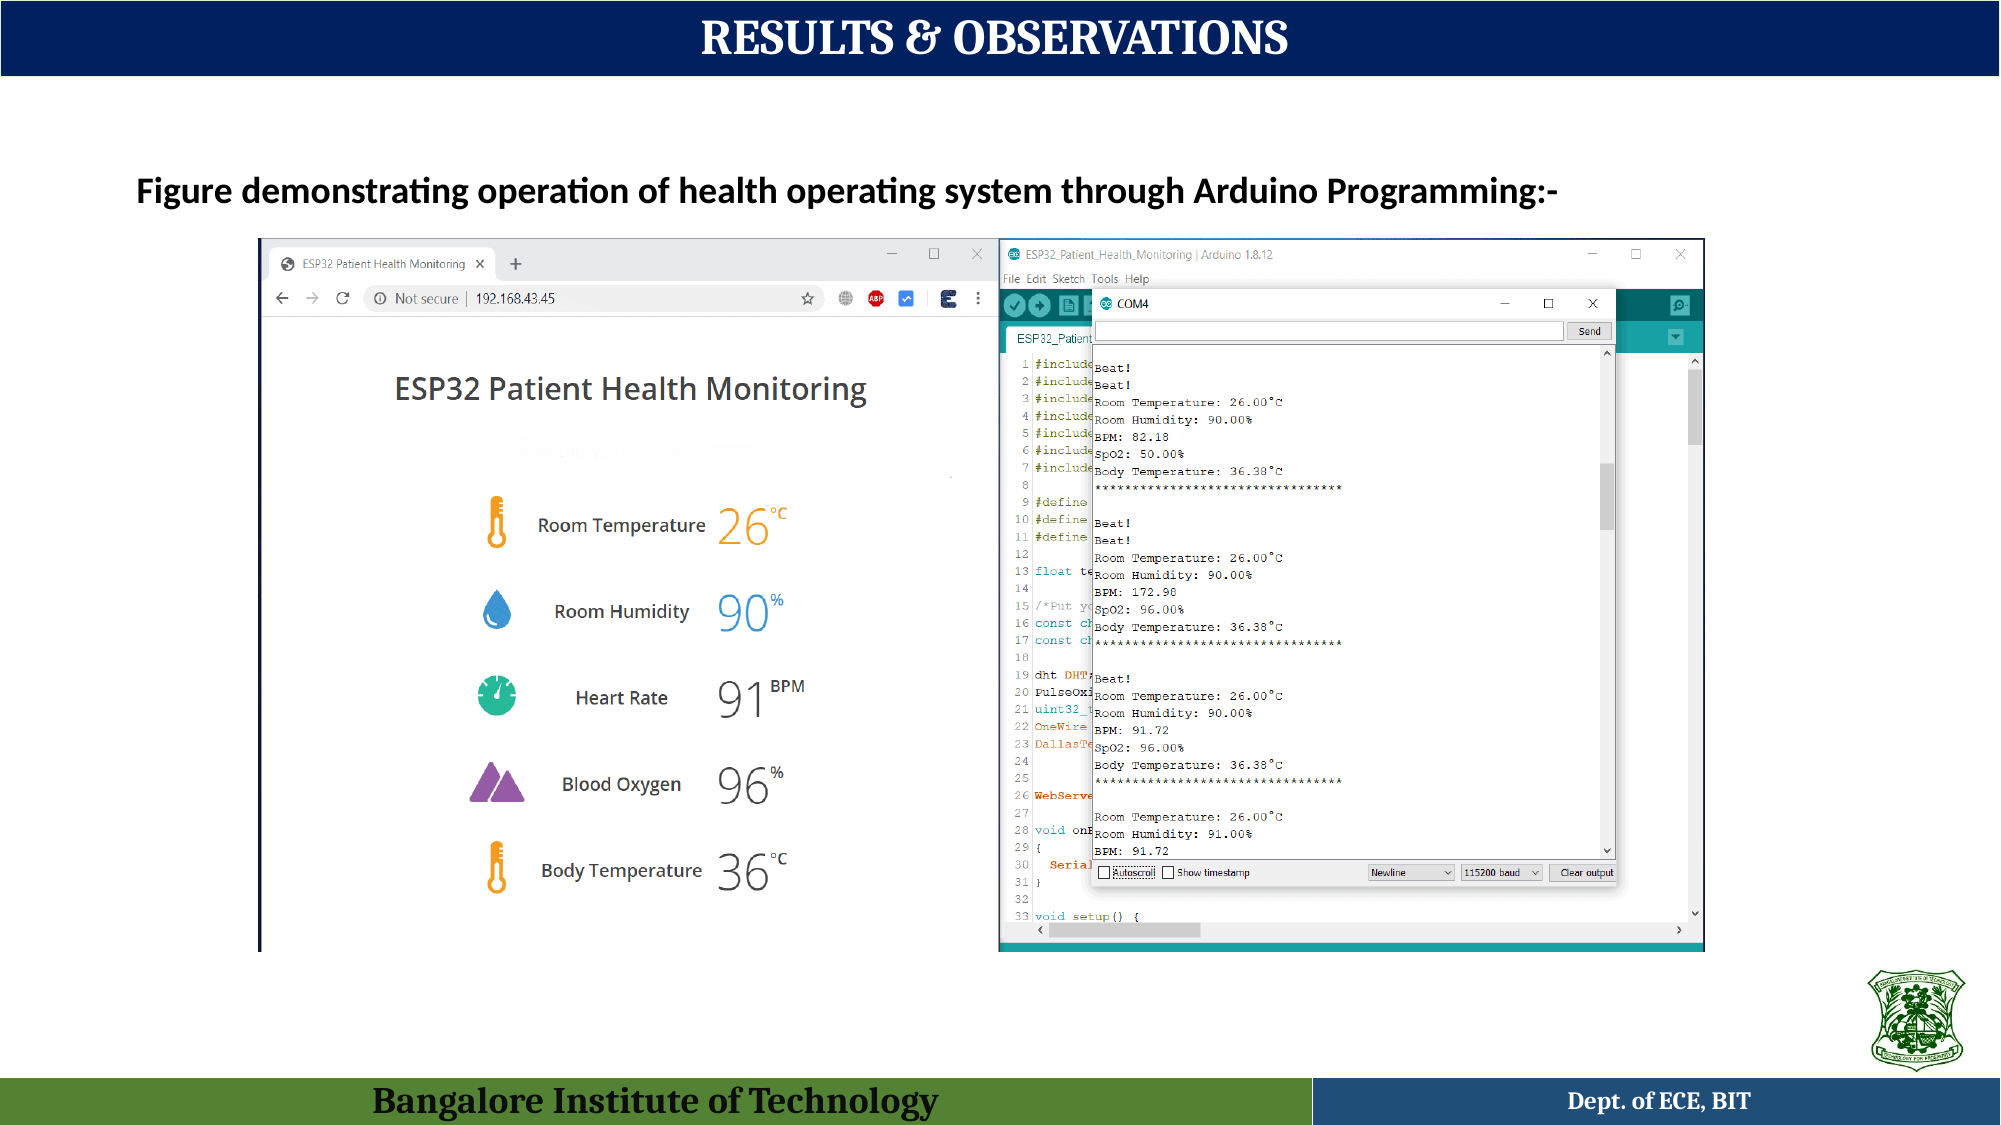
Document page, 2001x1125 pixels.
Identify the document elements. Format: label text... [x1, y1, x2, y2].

picture [258, 238, 1705, 952]
text_box Dept. of ECE, BIT [1313, 1078, 2000, 1125]
text_box RESULTS & OBSERVATIONS [0, 0, 2000, 77]
text_box Bangalore Institute of Technology [0, 1078, 1312, 1125]
text_box Figure demonstrating operation of health operating system through Arduino Programming:- [121, 158, 1841, 219]
picture [1865, 968, 1966, 1073]
